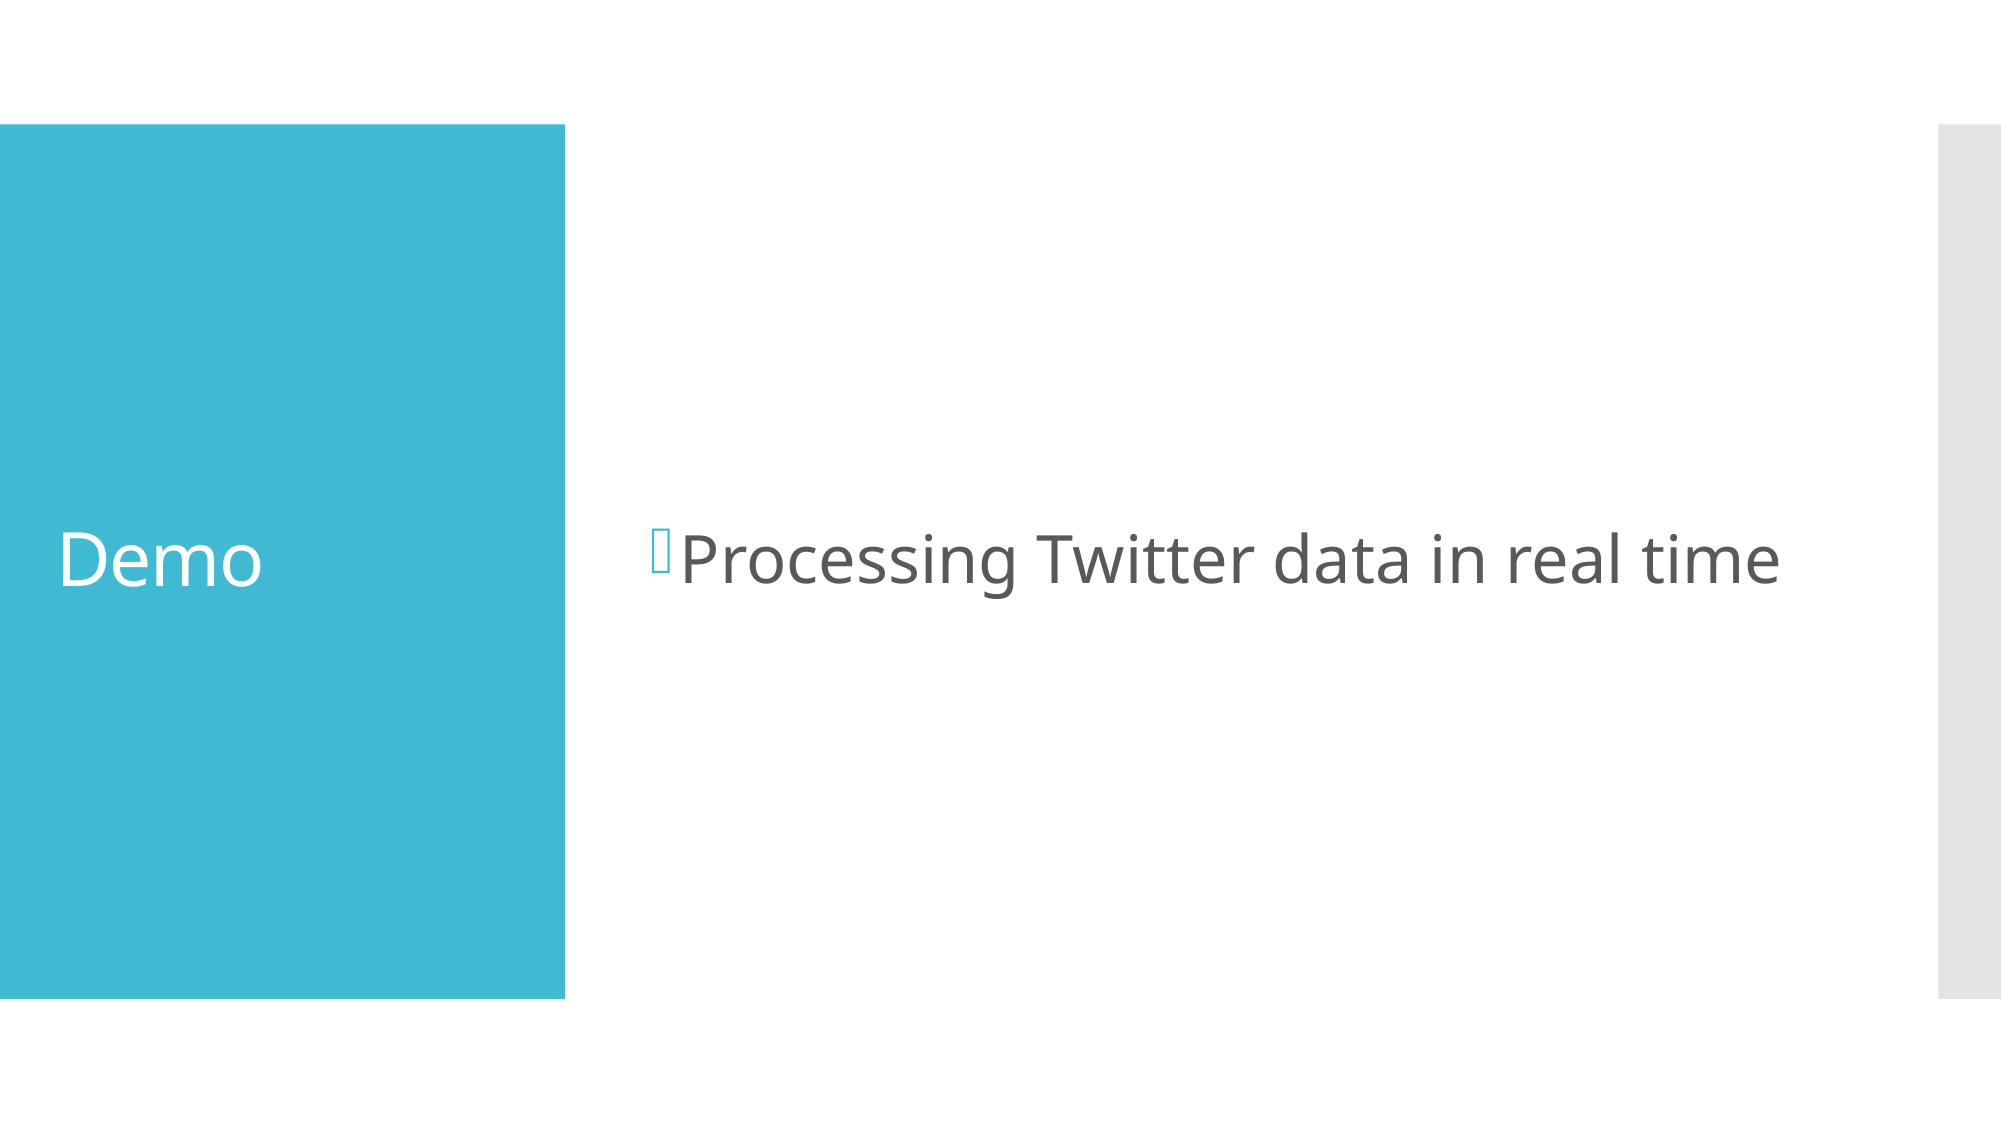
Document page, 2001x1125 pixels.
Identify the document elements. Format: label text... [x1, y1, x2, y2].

title Demo [41, 184, 525, 940]
list Processing Twitter data in real time [634, 141, 1835, 982]
